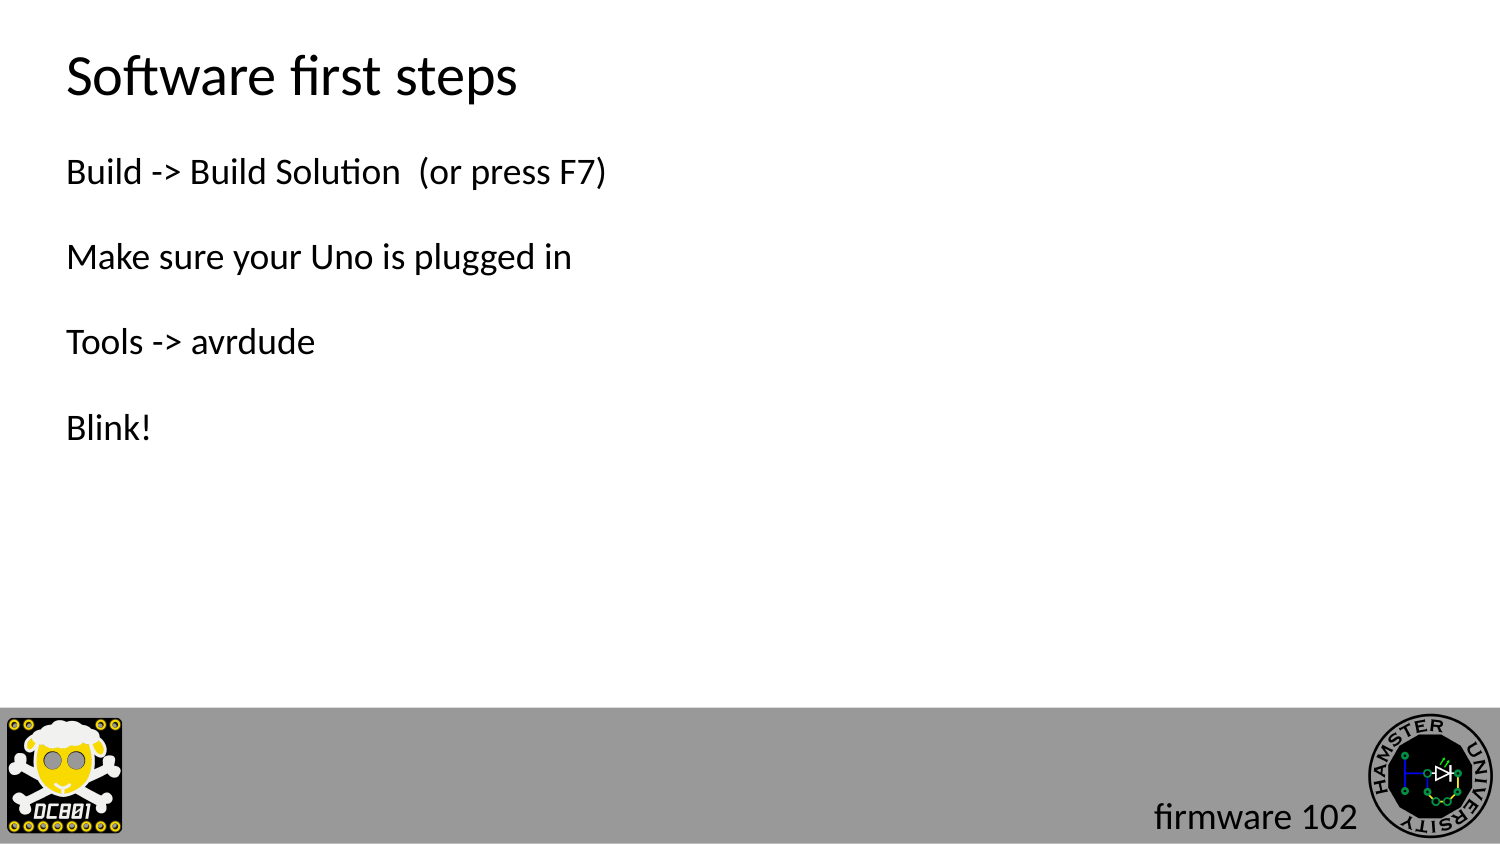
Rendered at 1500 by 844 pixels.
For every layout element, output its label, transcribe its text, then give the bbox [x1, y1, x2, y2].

text_box [132, 750, 1357, 844]
text_box firmware 102 [1139, 776, 1357, 830]
list Build -> Build Solution (or press F7) Make sure your Uno is plugged in Tools -> avrdude Blink! [51, 125, 1449, 750]
picture [0, 712, 130, 839]
picture [1362, 707, 1500, 844]
title Software first steps [51, 21, 1449, 112]
text_box [0, 707, 51, 711]
